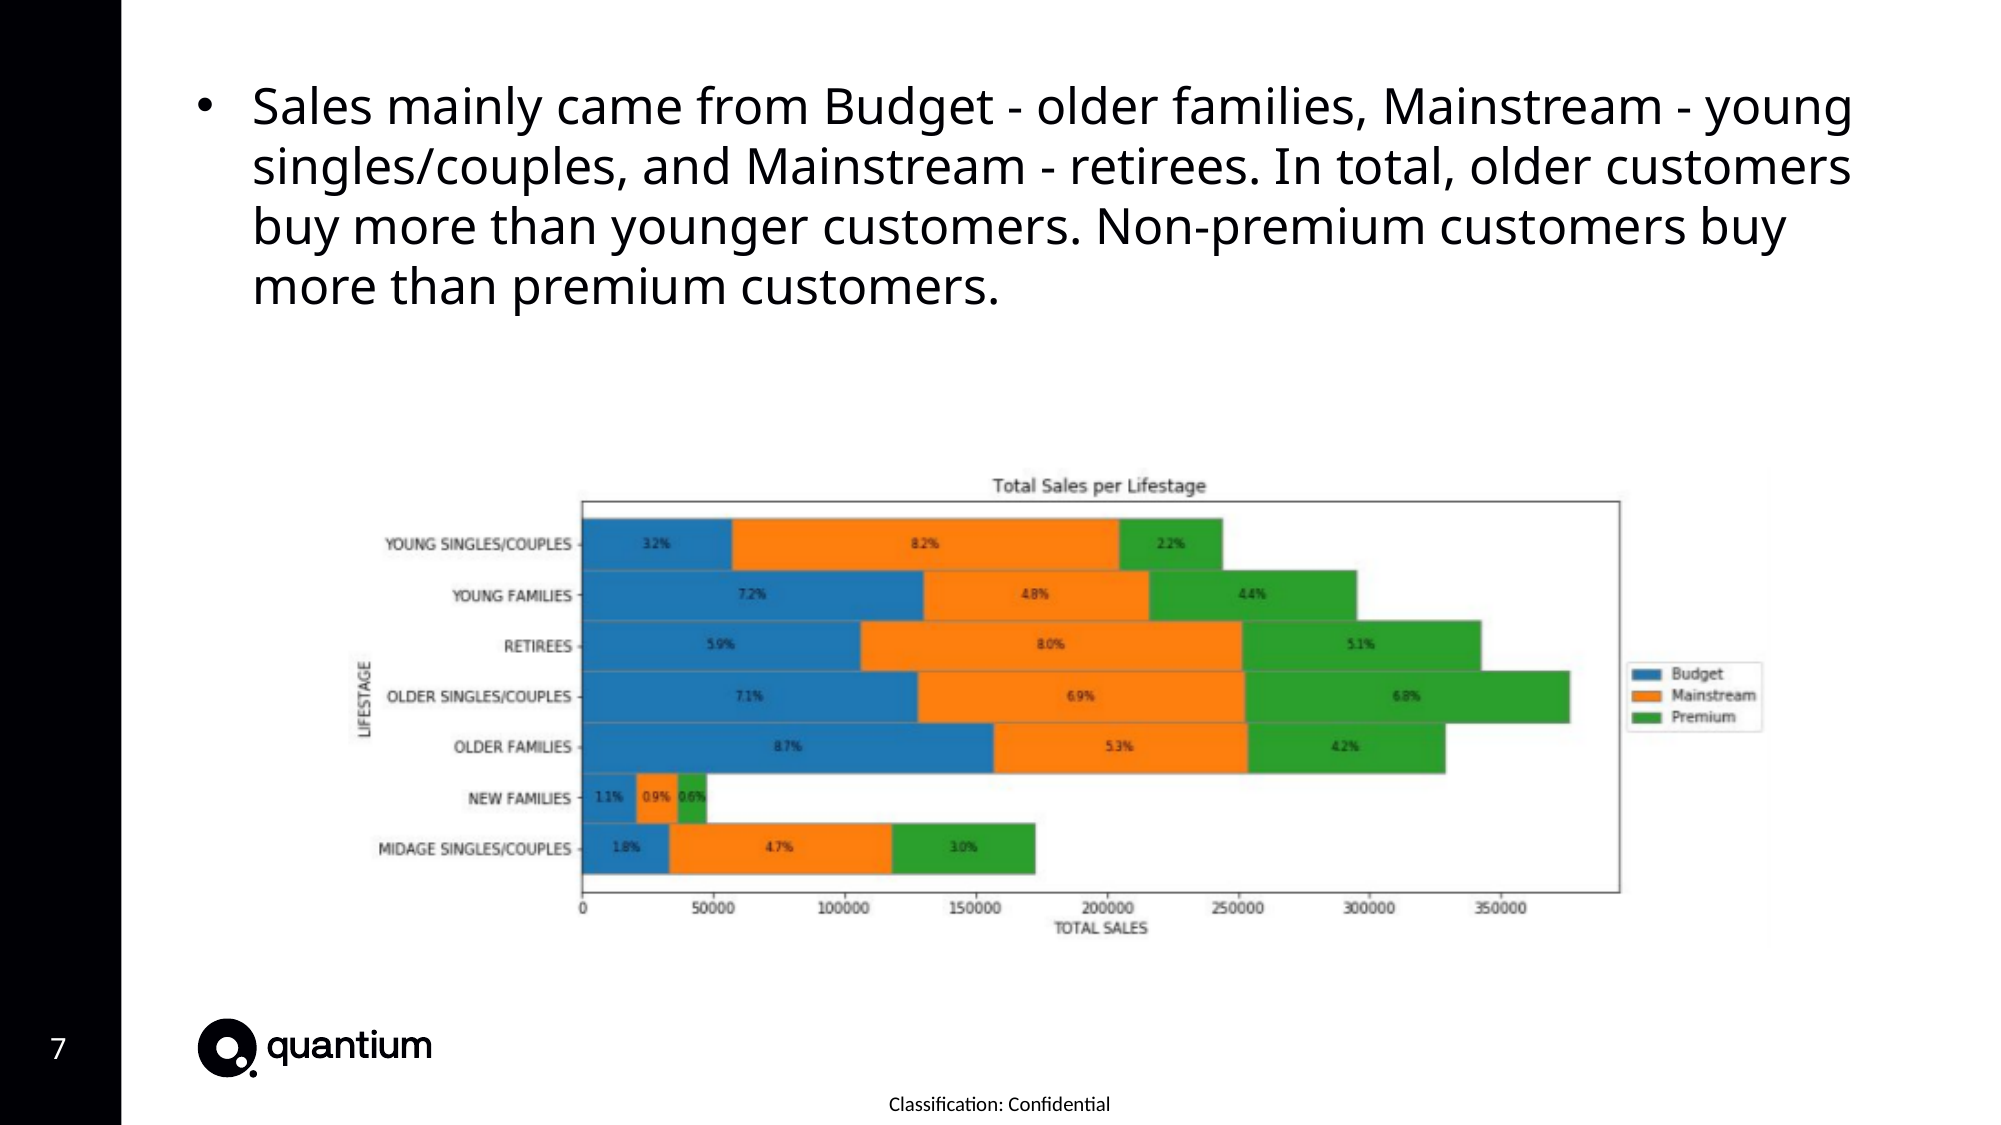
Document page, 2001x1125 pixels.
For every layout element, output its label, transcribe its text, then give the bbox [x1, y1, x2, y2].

list Sales mainly came from Budget - older families, Mainstream - young singles/couples, and Mainstream - retirees. In total, older customers buy more than younger customers. Non-premium customers buy more than premium customers. [196, 74, 1916, 958]
picture [295, 439, 1816, 958]
